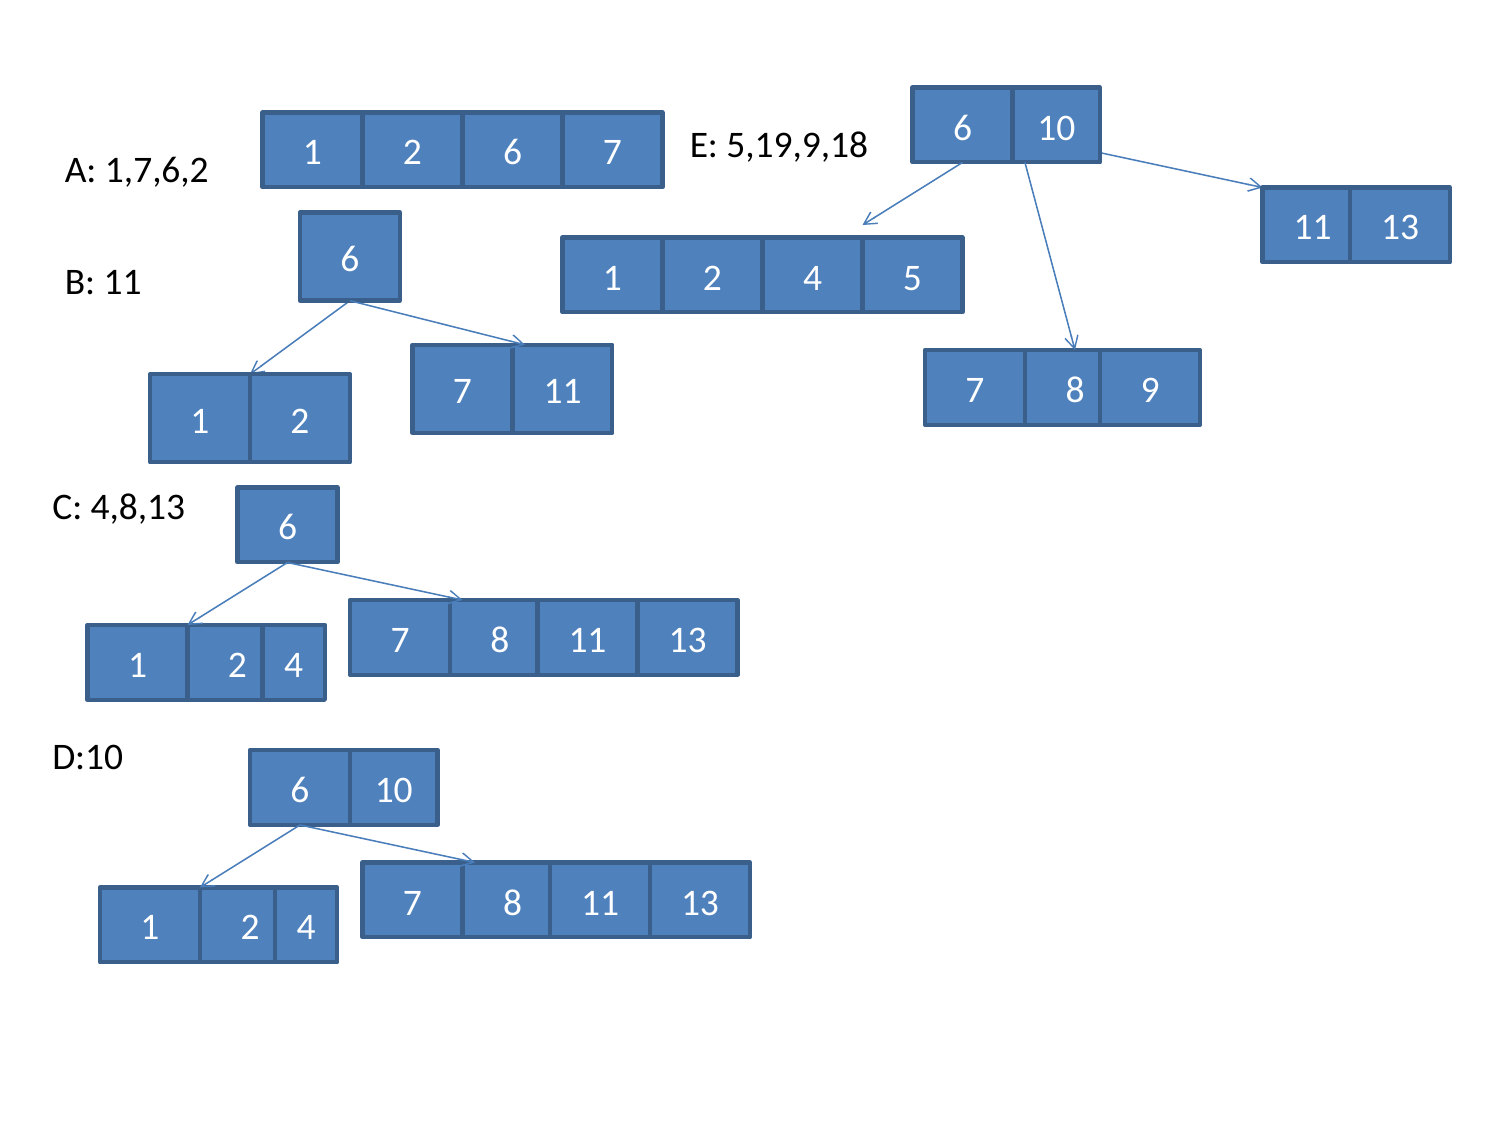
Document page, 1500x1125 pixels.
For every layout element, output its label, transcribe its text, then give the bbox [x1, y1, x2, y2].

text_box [262, 112, 663, 188]
text_box 8 [1023, 348, 1098, 427]
text_box 6 [910, 85, 1010, 164]
text_box B: 11 [50, 249, 144, 310]
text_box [1155, 80, 1194, 257]
text_box 11 [1260, 185, 1348, 264]
text_box D:10 [37, 724, 313, 785]
text_box 7 [923, 348, 1023, 427]
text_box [87, 487, 738, 701]
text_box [562, 237, 963, 313]
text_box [99, 749, 751, 963]
text_box C: 4,8,13 [37, 474, 313, 535]
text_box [956, 230, 1144, 282]
text_box E: 5,19,9,18 [675, 112, 910, 173]
text_box 13 [1348, 185, 1452, 264]
text_box 10 [1010, 85, 1102, 164]
text_box A: 1,7,6,2 [50, 137, 325, 198]
text_box 9 [1098, 348, 1202, 427]
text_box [880, 143, 944, 235]
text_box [149, 212, 613, 463]
